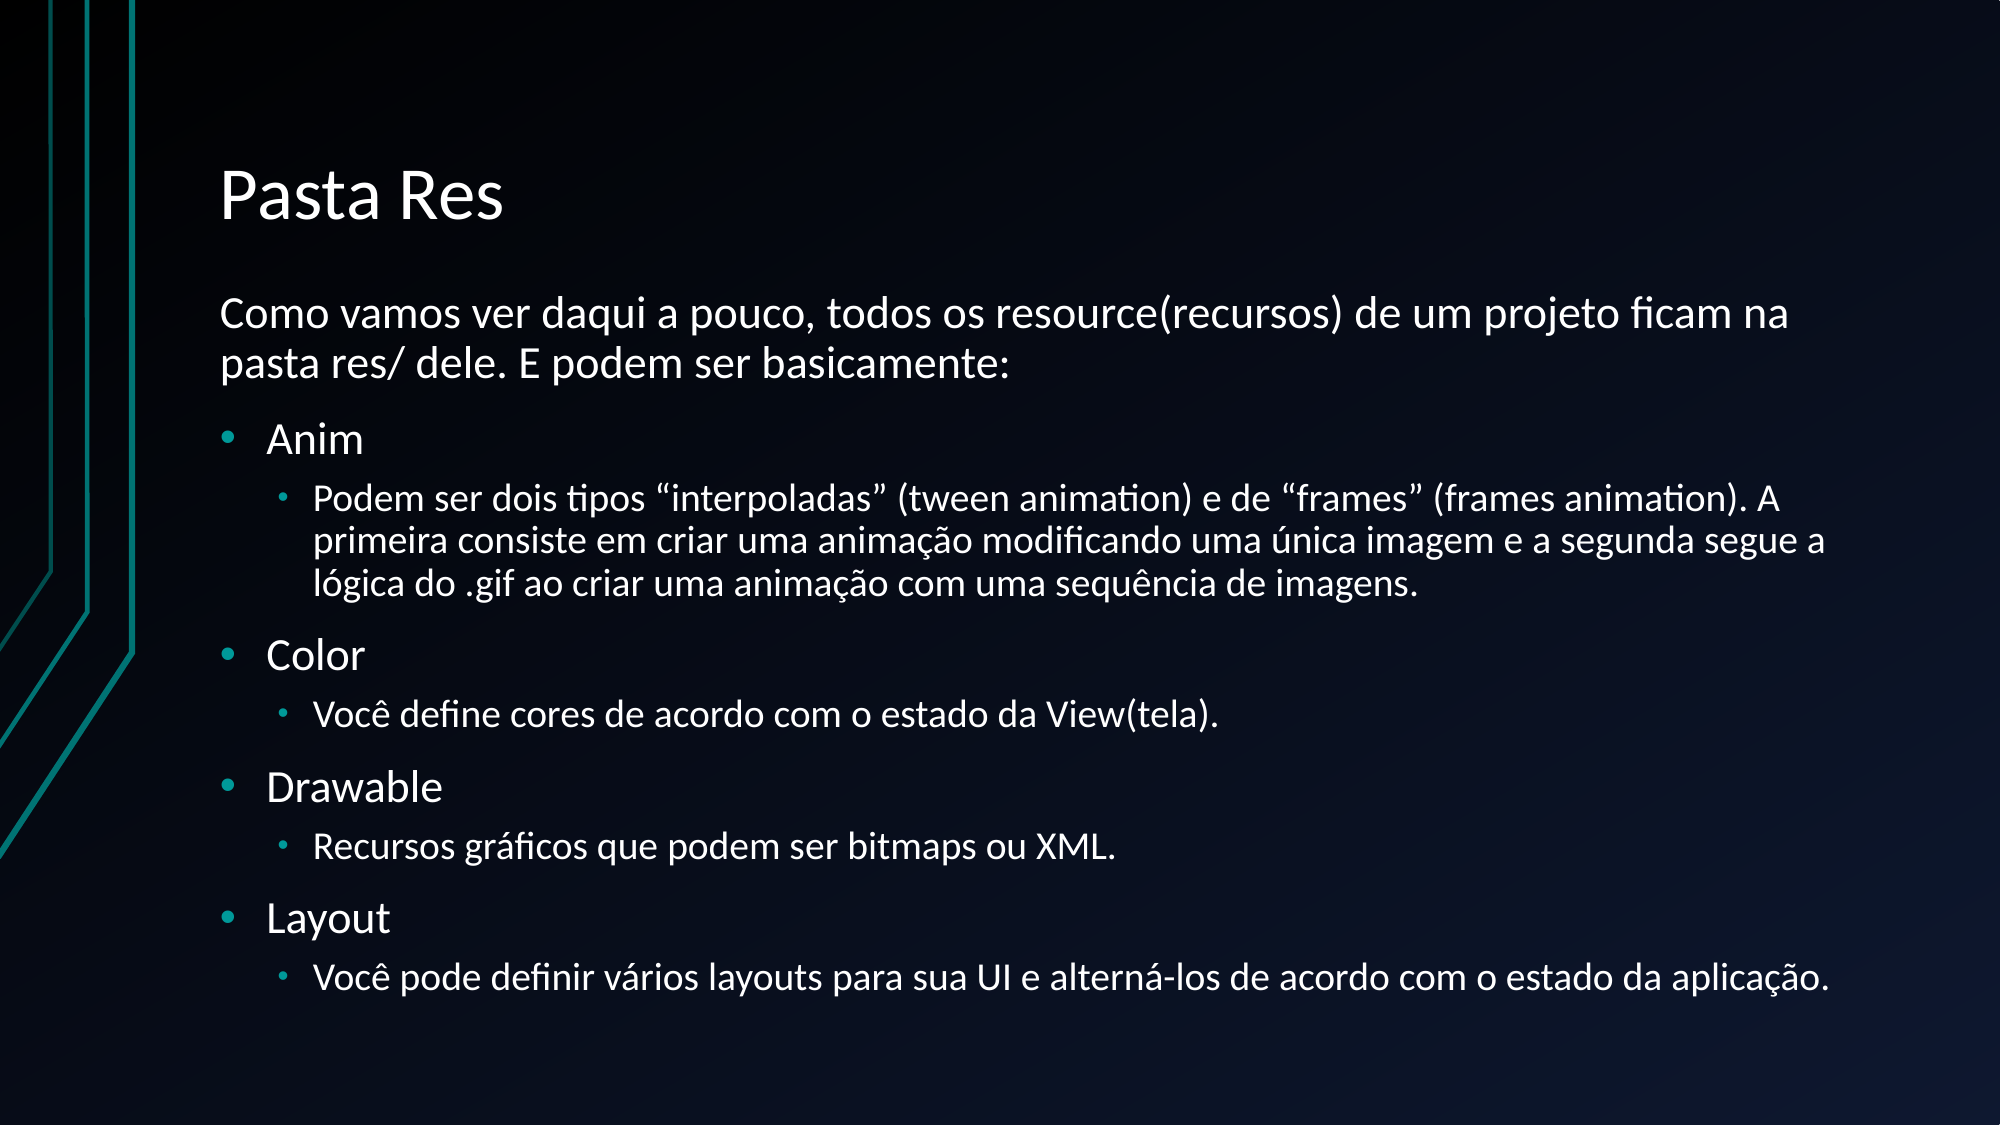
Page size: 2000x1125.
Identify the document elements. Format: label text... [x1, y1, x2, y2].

list Como vamos ver daqui a pouco, todos os resource(recursos) de um projeto ficam na pasta res/ dele. E podem ser basicamente: Anim Podem ser dois tipos “interpoladas” (tween animation) e de “frames” (frames animation). A primeira consiste em criar uma animação modificando uma única imagem e a segunda segue a lógica do .gif ao criar uma animação com uma sequência de imagens. Color Você define cores de acordo com o estado da View(tela). Drawable Recursos gráficos que podem ser bitmaps ou XML. Layout Você pode definir vários layouts para sua UI e alterná-los de acordo com o estado da aplicação. [199, 279, 1900, 1012]
title Pasta Res [199, 45, 1900, 246]
